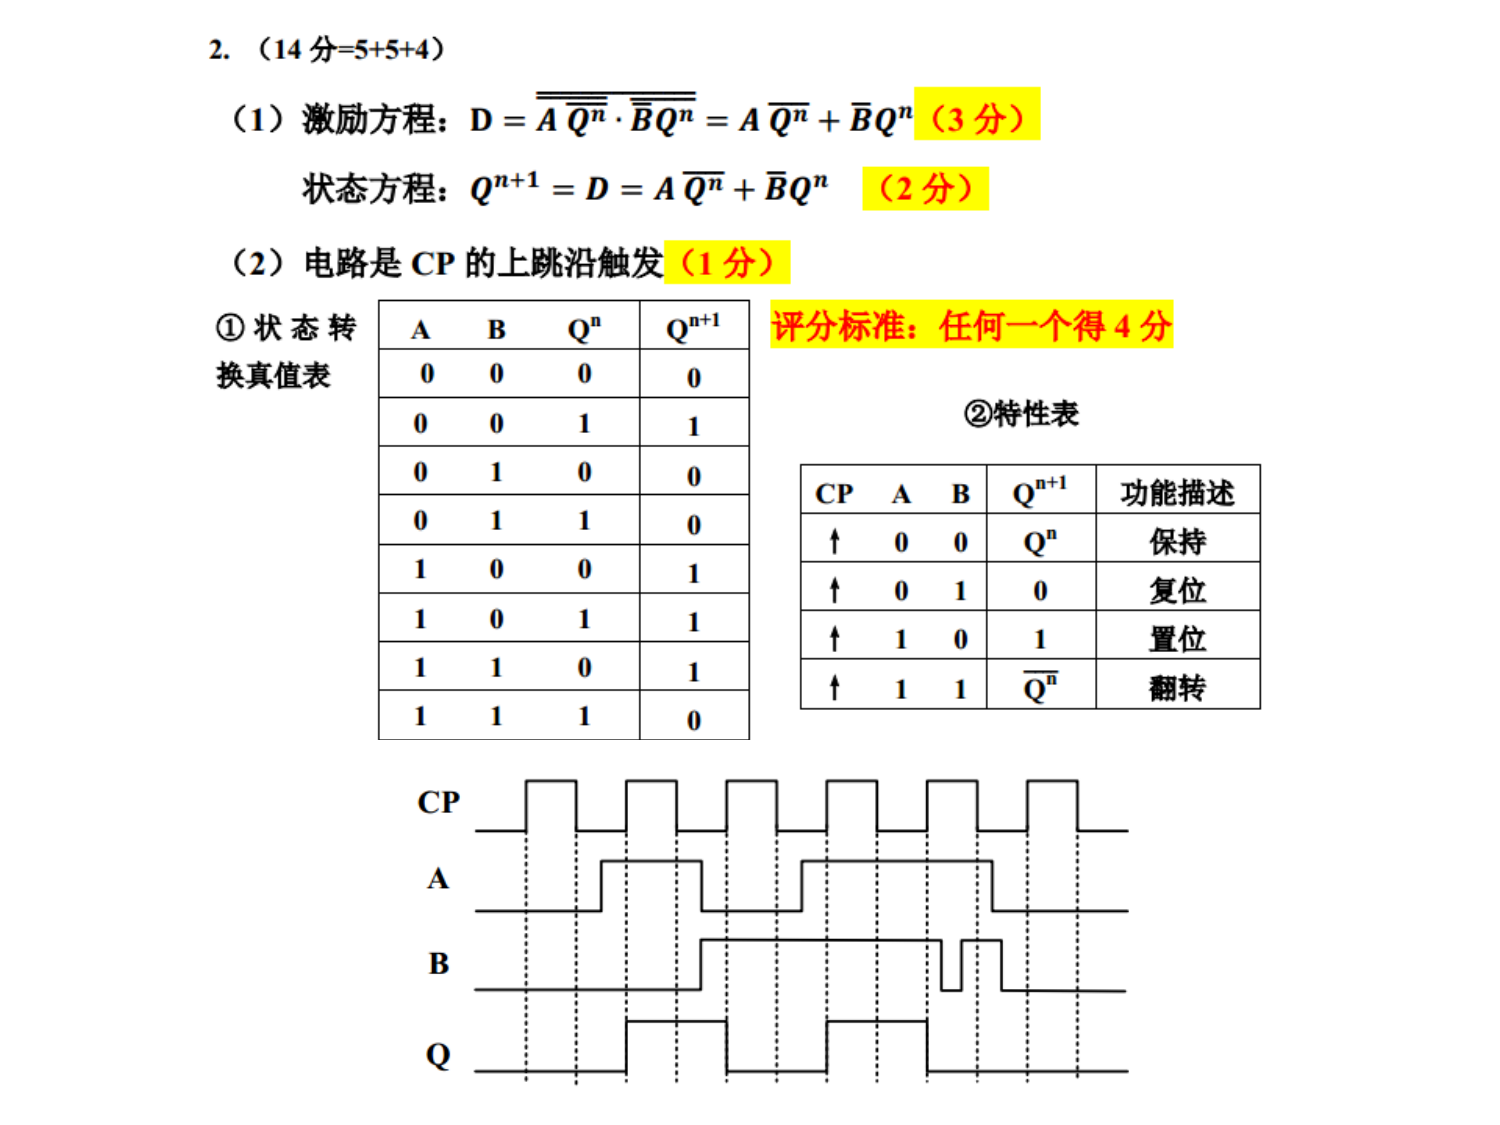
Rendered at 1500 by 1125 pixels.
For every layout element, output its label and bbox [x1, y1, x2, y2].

picture [182, 0, 1302, 1125]
